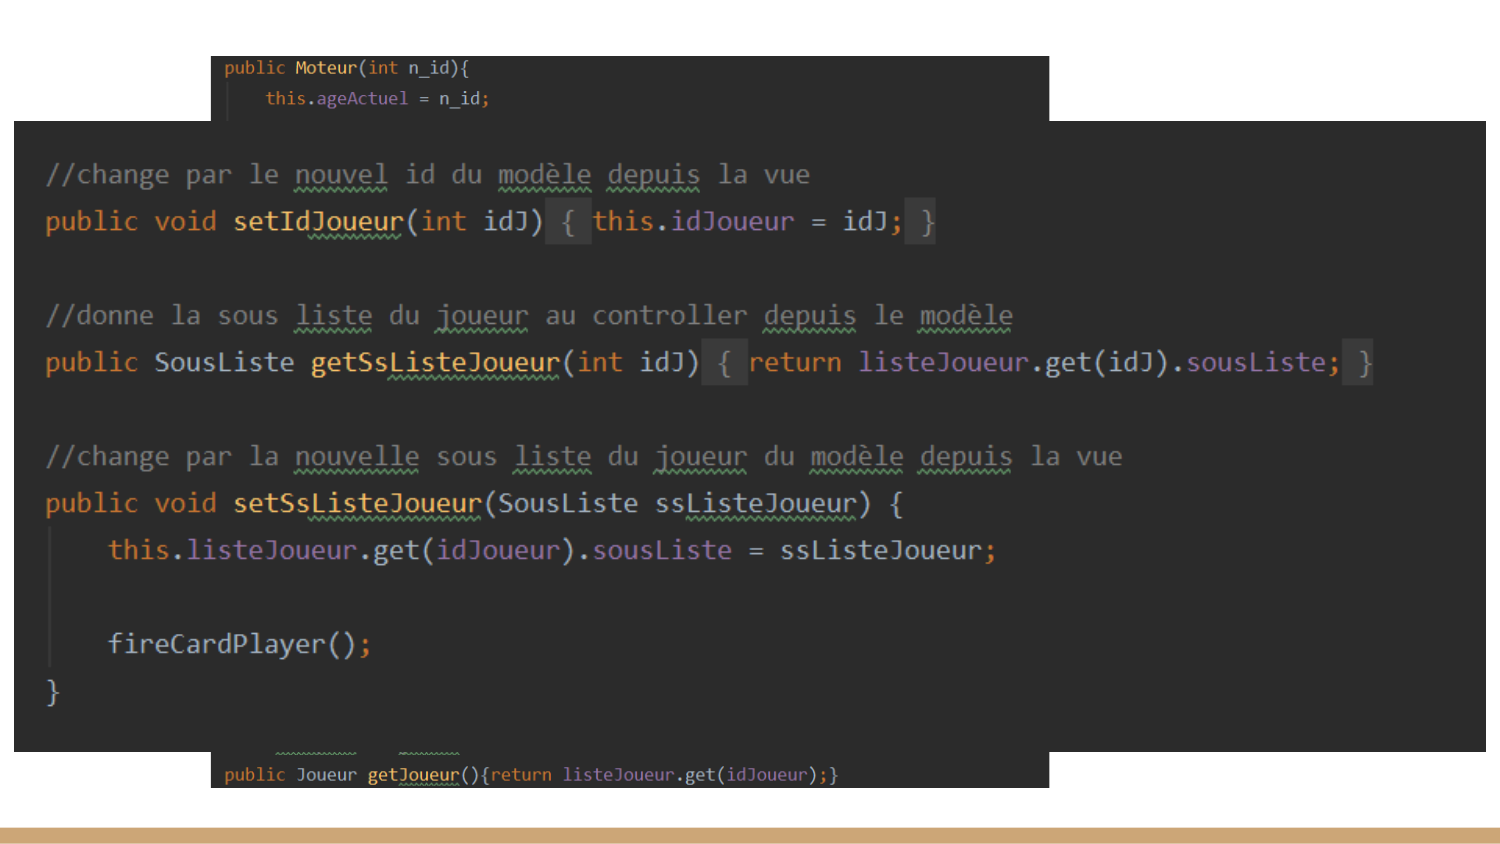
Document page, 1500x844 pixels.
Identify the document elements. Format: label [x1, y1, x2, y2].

picture [13, 56, 1487, 788]
